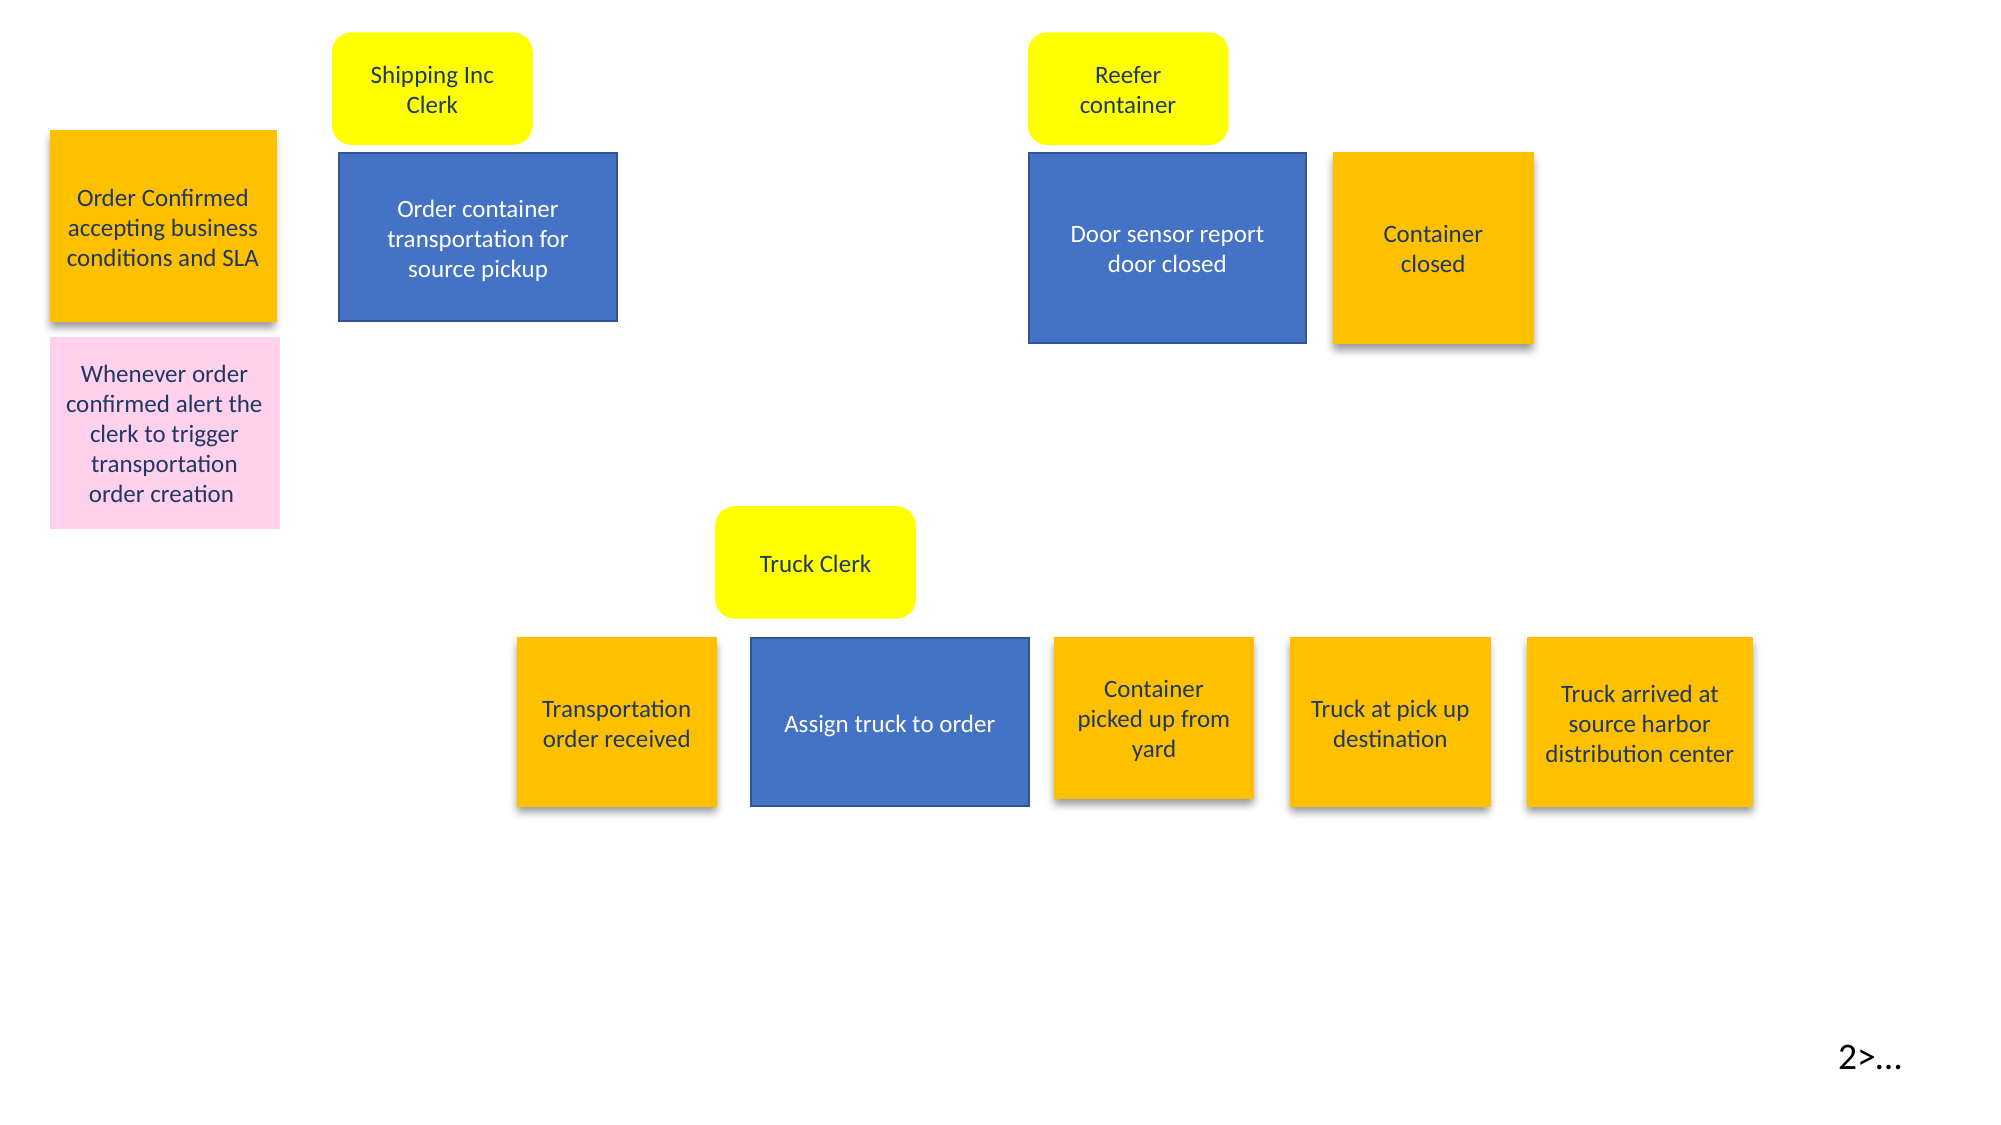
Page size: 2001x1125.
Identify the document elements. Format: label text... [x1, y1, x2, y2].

text_box Truck Clerk [715, 506, 917, 619]
text_box Container closed [1333, 152, 1534, 344]
text_box Transportation order received [517, 637, 717, 807]
text_box Door sensor report door closed [1028, 152, 1307, 344]
text_box Container picked up from yard [1054, 637, 1254, 799]
text_box Shipping Inc Clerk [331, 32, 533, 145]
text_box Order Confirmed accepting business conditions and SLA [50, 130, 277, 322]
text_box Order container transportation for source pickup [338, 152, 618, 322]
text_box 2>… [1823, 1024, 1917, 1085]
text_box Reefer container [1027, 32, 1229, 145]
text_box Truck at pick up destination [1290, 637, 1491, 807]
text_box Whenever order confirmed alert the clerk to trigger transportation order creation [50, 337, 280, 529]
text_box Assign truck to order [750, 637, 1030, 807]
text_box Truck arrived at source harbor distribution center [1527, 637, 1753, 807]
